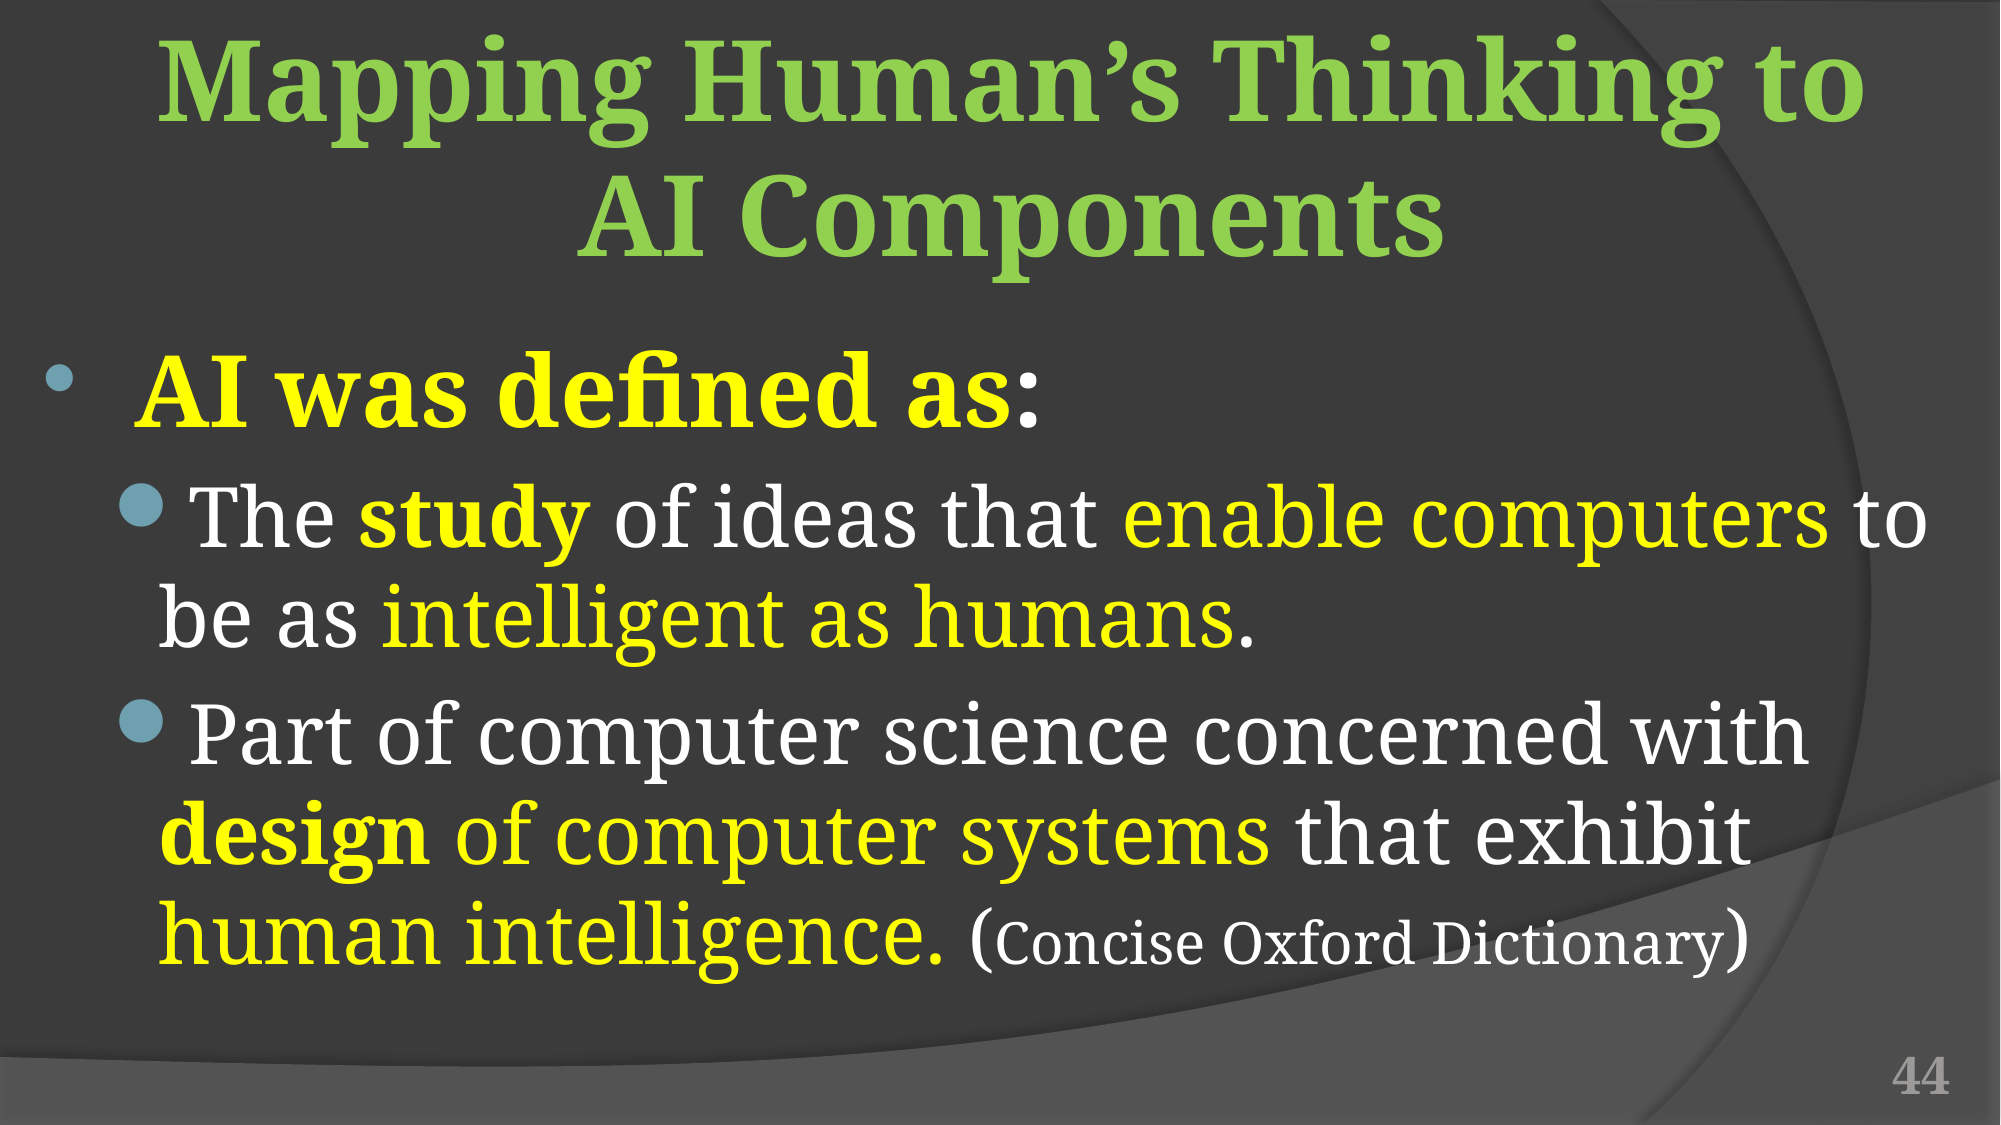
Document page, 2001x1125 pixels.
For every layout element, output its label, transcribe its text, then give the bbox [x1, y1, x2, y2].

list AI was defined as: The study of ideas that enable computers to be as intelligent as humans. Part of computer science concerned with design of computer systems that exhibit human intelligence. (Concise Oxford Dictionary) [24, 320, 1975, 1063]
slide_number 44 [1783, 1053, 1950, 1114]
title Mapping Human’s Thinking to AI Components [112, 50, 1913, 238]
